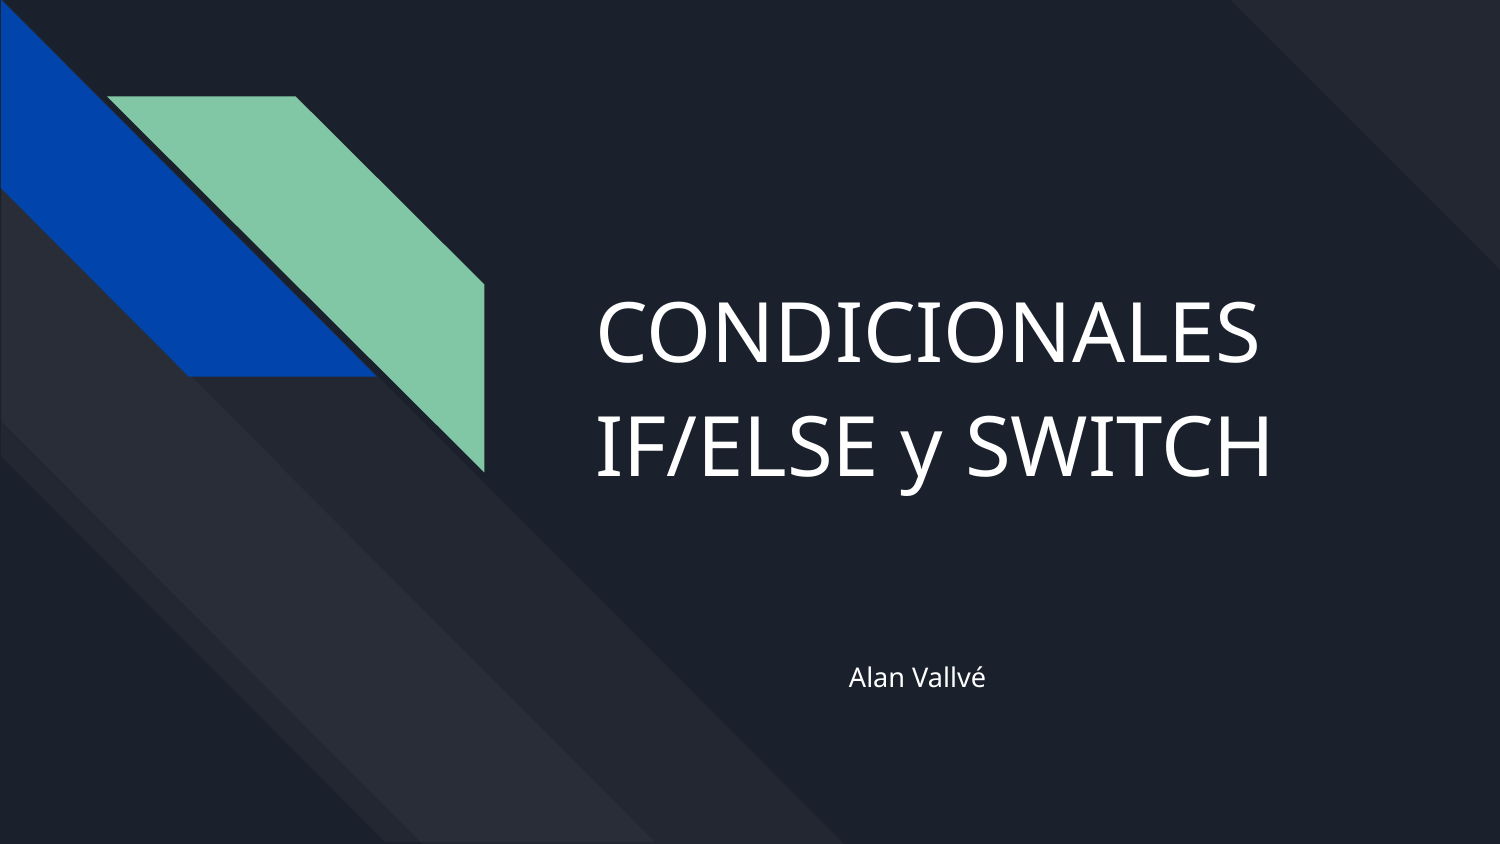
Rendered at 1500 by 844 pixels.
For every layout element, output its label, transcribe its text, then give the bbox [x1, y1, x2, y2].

subtitle Alan Vallvé [833, 643, 1404, 727]
title CONDICIONALES IF/ELSE y SWITCH [580, 258, 1404, 518]
